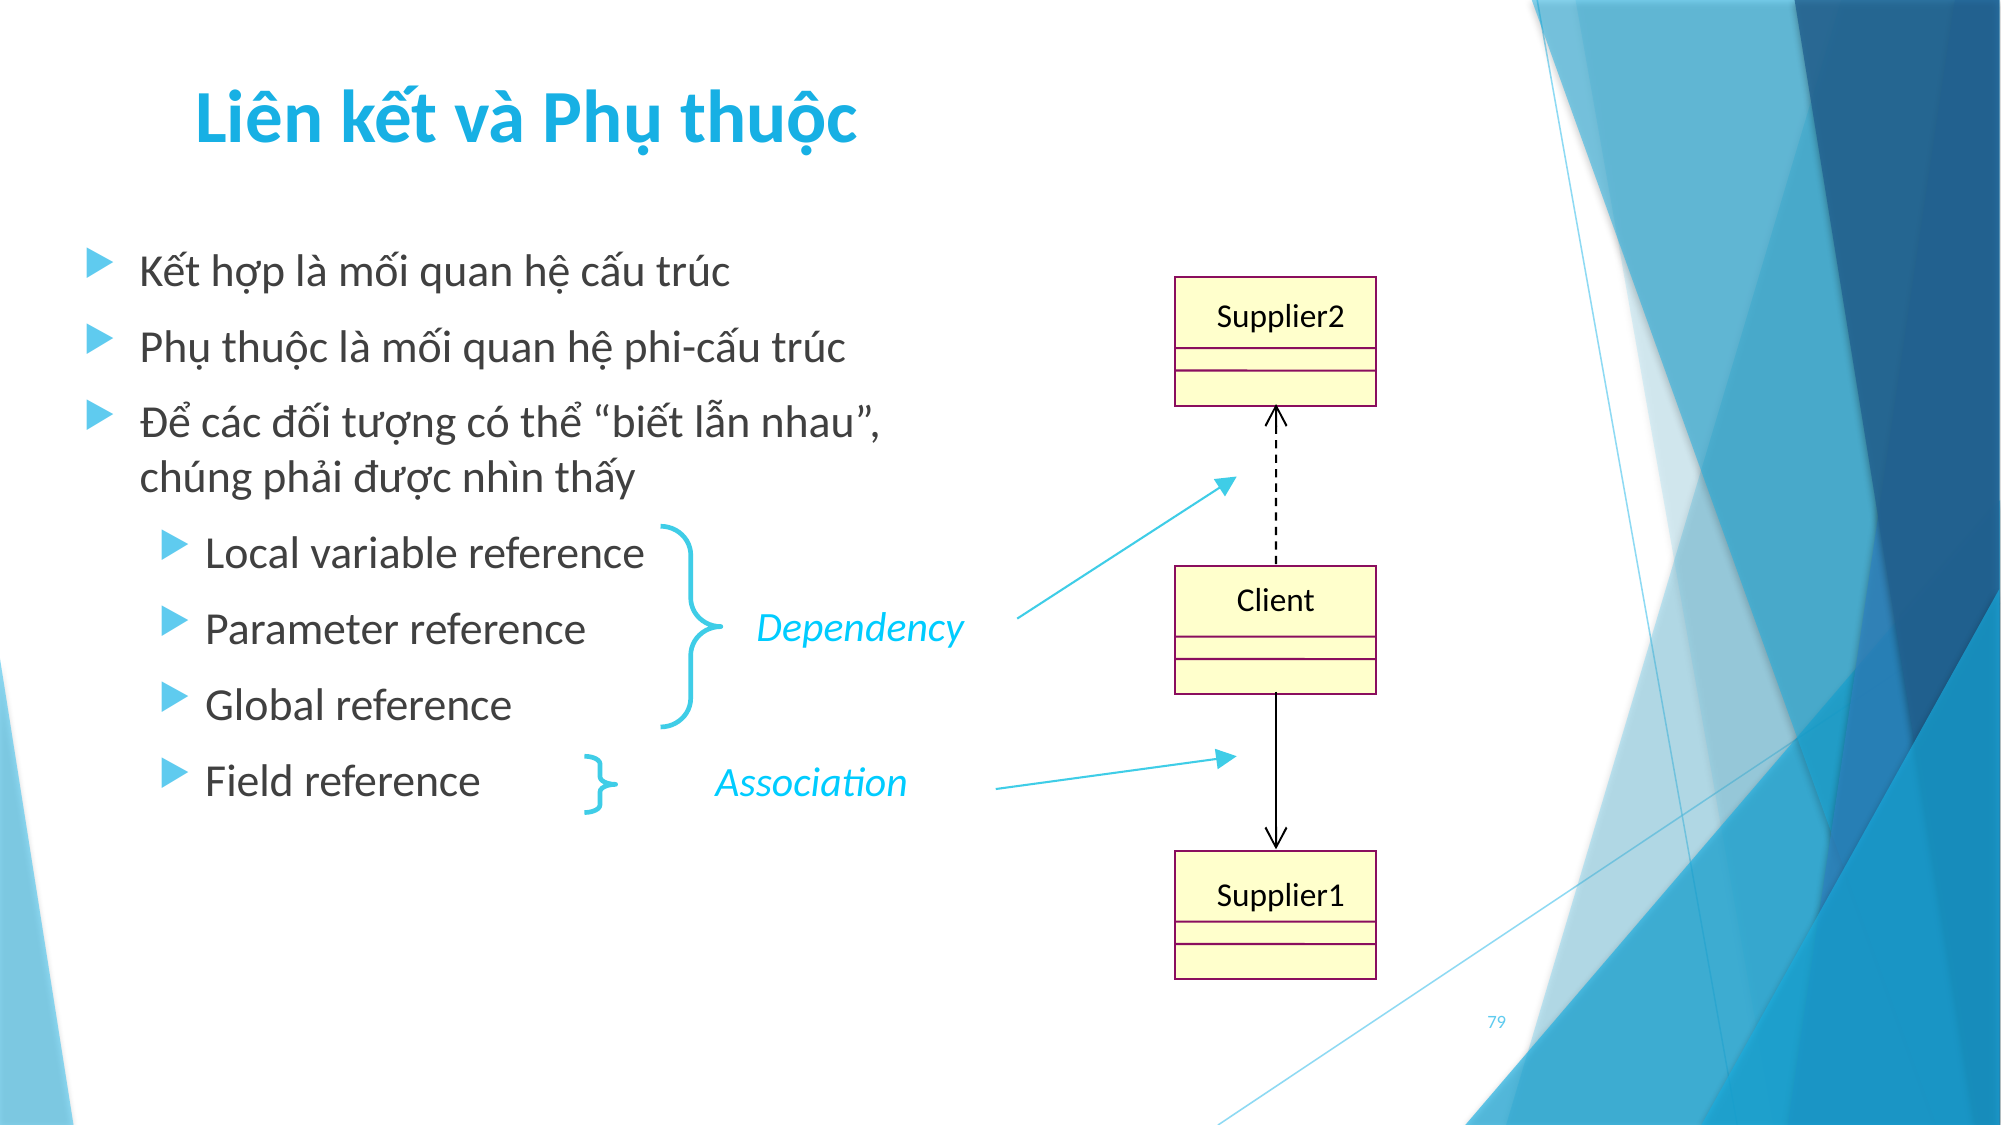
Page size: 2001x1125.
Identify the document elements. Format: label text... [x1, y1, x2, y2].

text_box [1174, 276, 1377, 407]
text_box [995, 748, 1237, 790]
text_box Association [700, 747, 1007, 813]
text_box [584, 756, 616, 813]
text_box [1174, 565, 1377, 695]
slide_number 79 [1409, 991, 1522, 1051]
text_box [1017, 476, 1237, 619]
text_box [1174, 850, 1377, 980]
text_box [1264, 703, 1288, 849]
text_box Liên kết và Phụ thuộc [180, 60, 874, 165]
text_box Dependency [741, 592, 1025, 657]
text_box Kết hợp là mối quan hệ cấu trúc Phụ thuộc là mối quan hệ phi-cấu trúc Để các đối tượng có thể “biết lẫn nhau”, chúng phải được nhìn thấy Local variable reference Parameter reference Global reference Field reference [65, 231, 989, 998]
text_box [660, 526, 721, 727]
